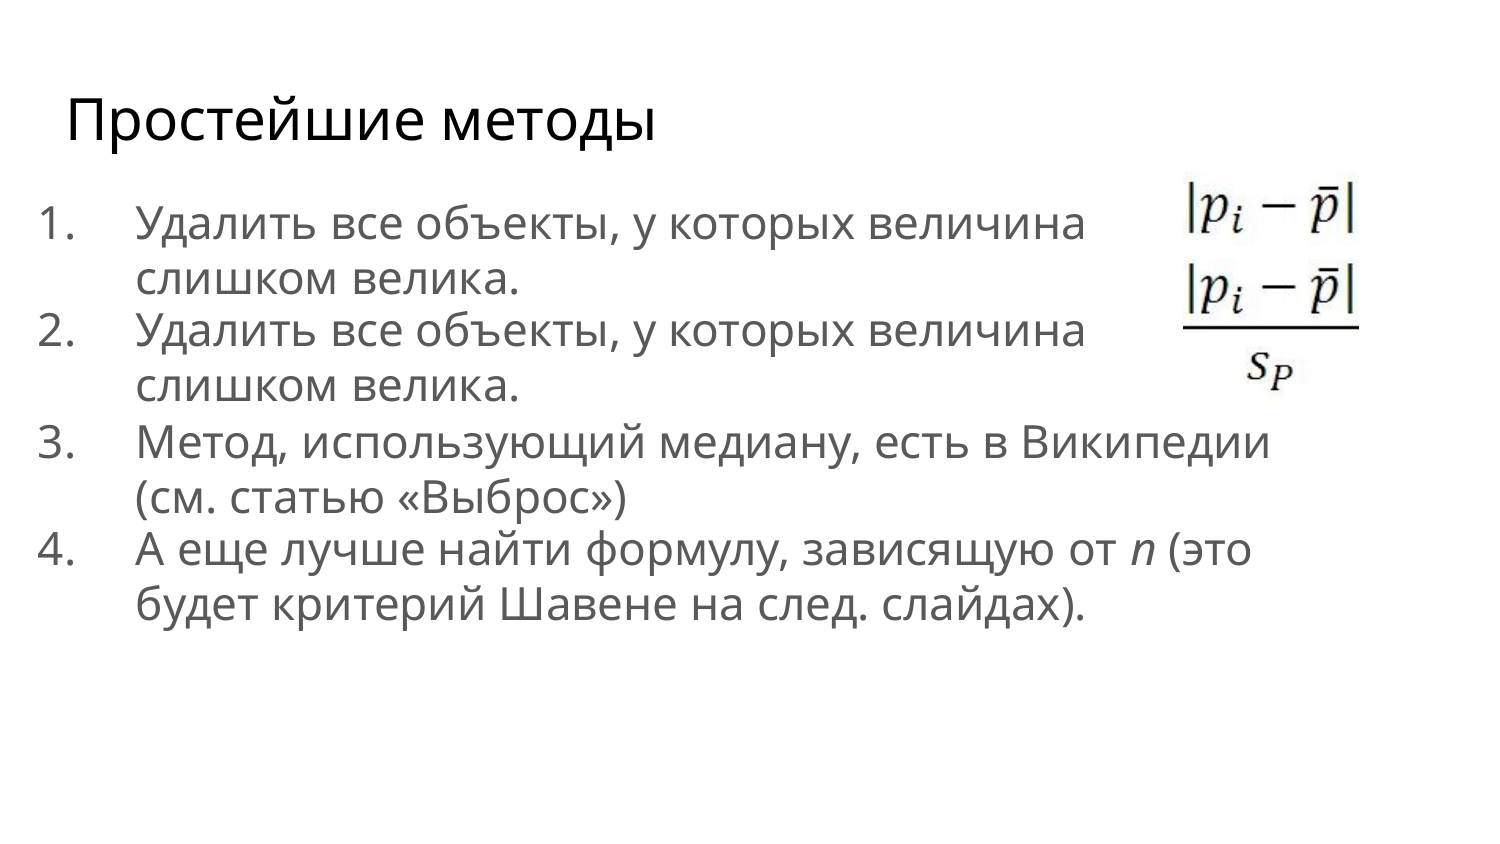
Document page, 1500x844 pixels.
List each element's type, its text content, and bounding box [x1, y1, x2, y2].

text_box Удалить все объекты, у которых величина слишком велика. Удалить все объекты, у которых величина слишком велика. Метод, использующий медиану, есть в Википедии (см. статью «Выброс») А еще лучше найти формулу, зависящую от n (это будет критерий Шавене на след. слайдах). [35, 189, 1351, 630]
title Простейшие методы [63, 44, 756, 188]
picture [1183, 171, 1359, 246]
picture [1183, 259, 1359, 404]
